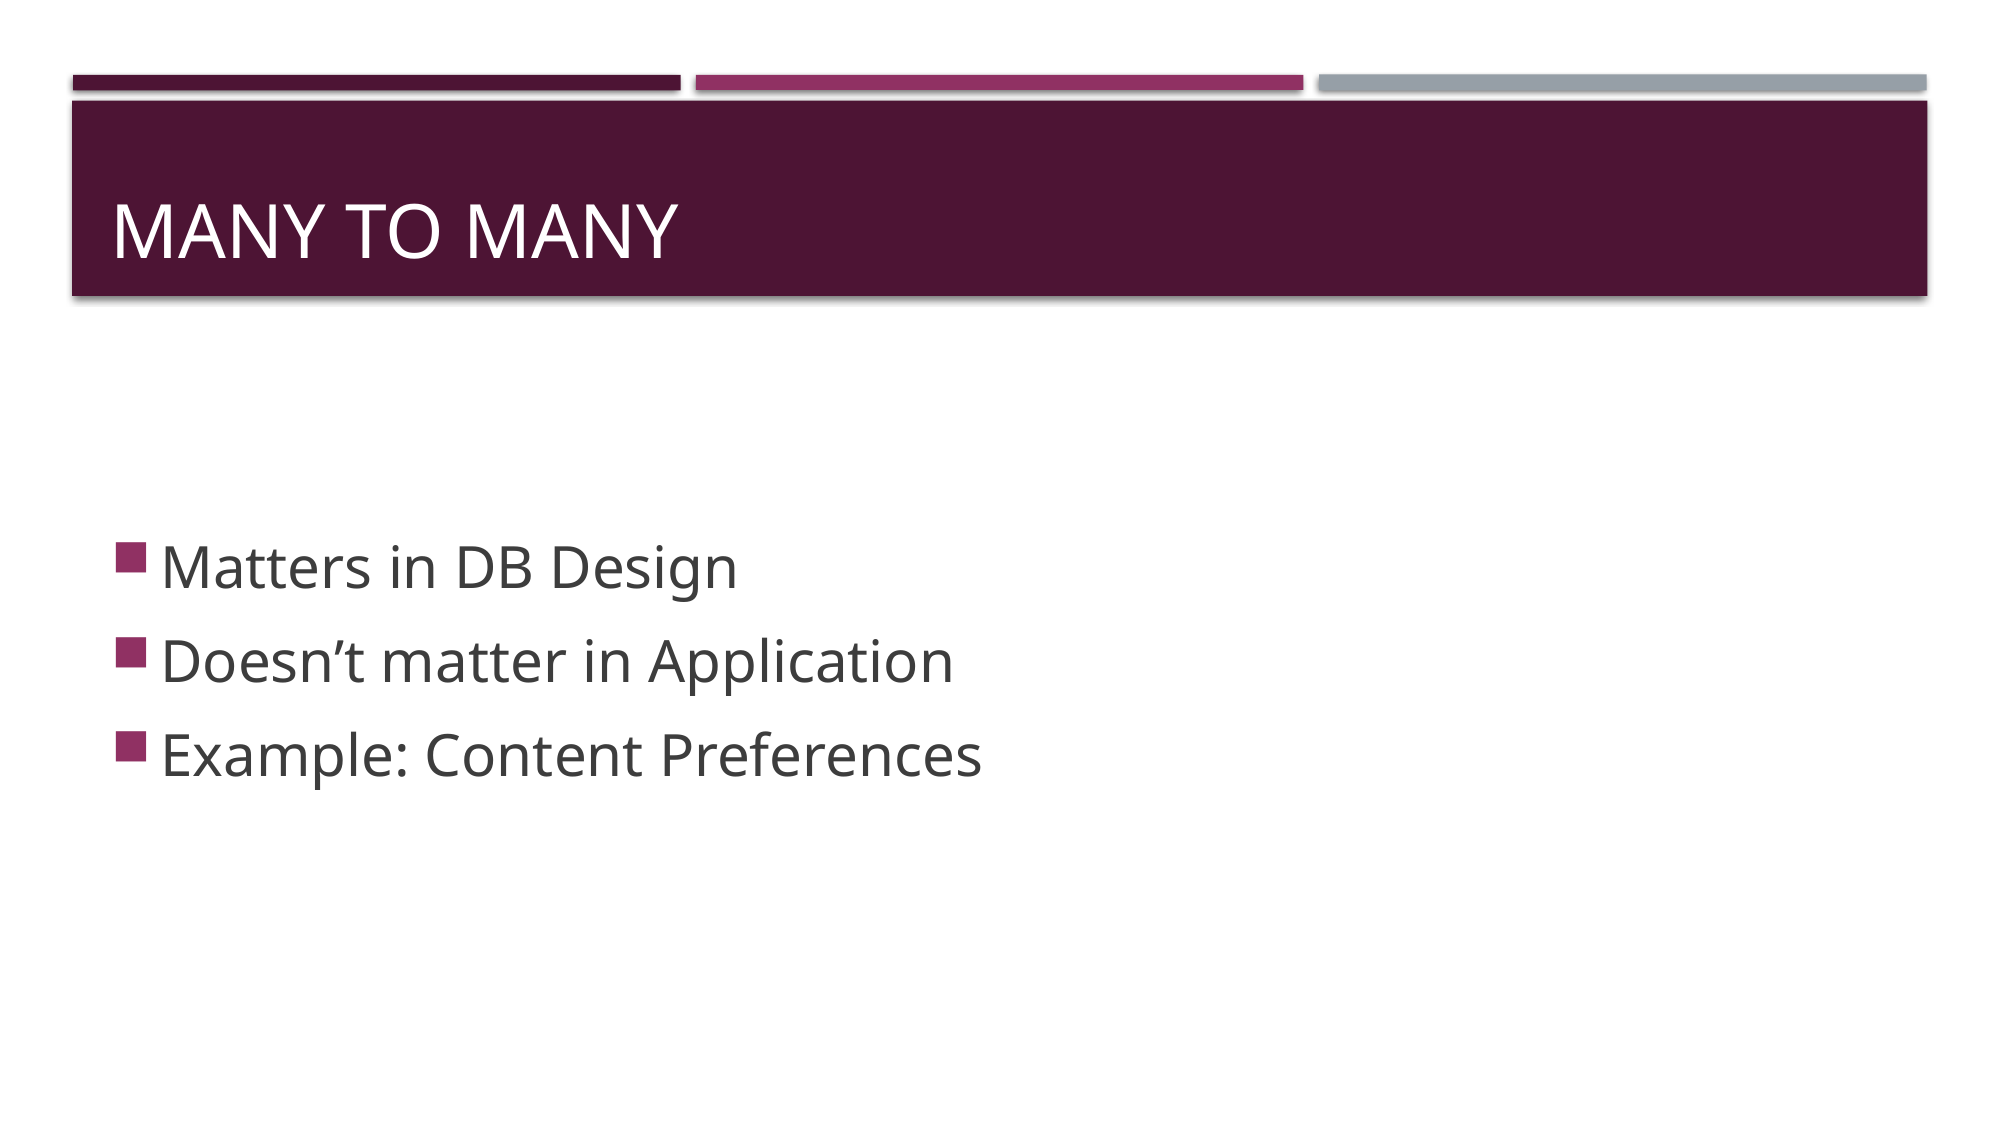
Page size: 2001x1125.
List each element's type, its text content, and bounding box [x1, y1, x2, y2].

title Many to Many [95, 115, 1905, 282]
list Matters in DB Design Doesn’t matter in Application Example: Content Preferences [95, 357, 1905, 962]
